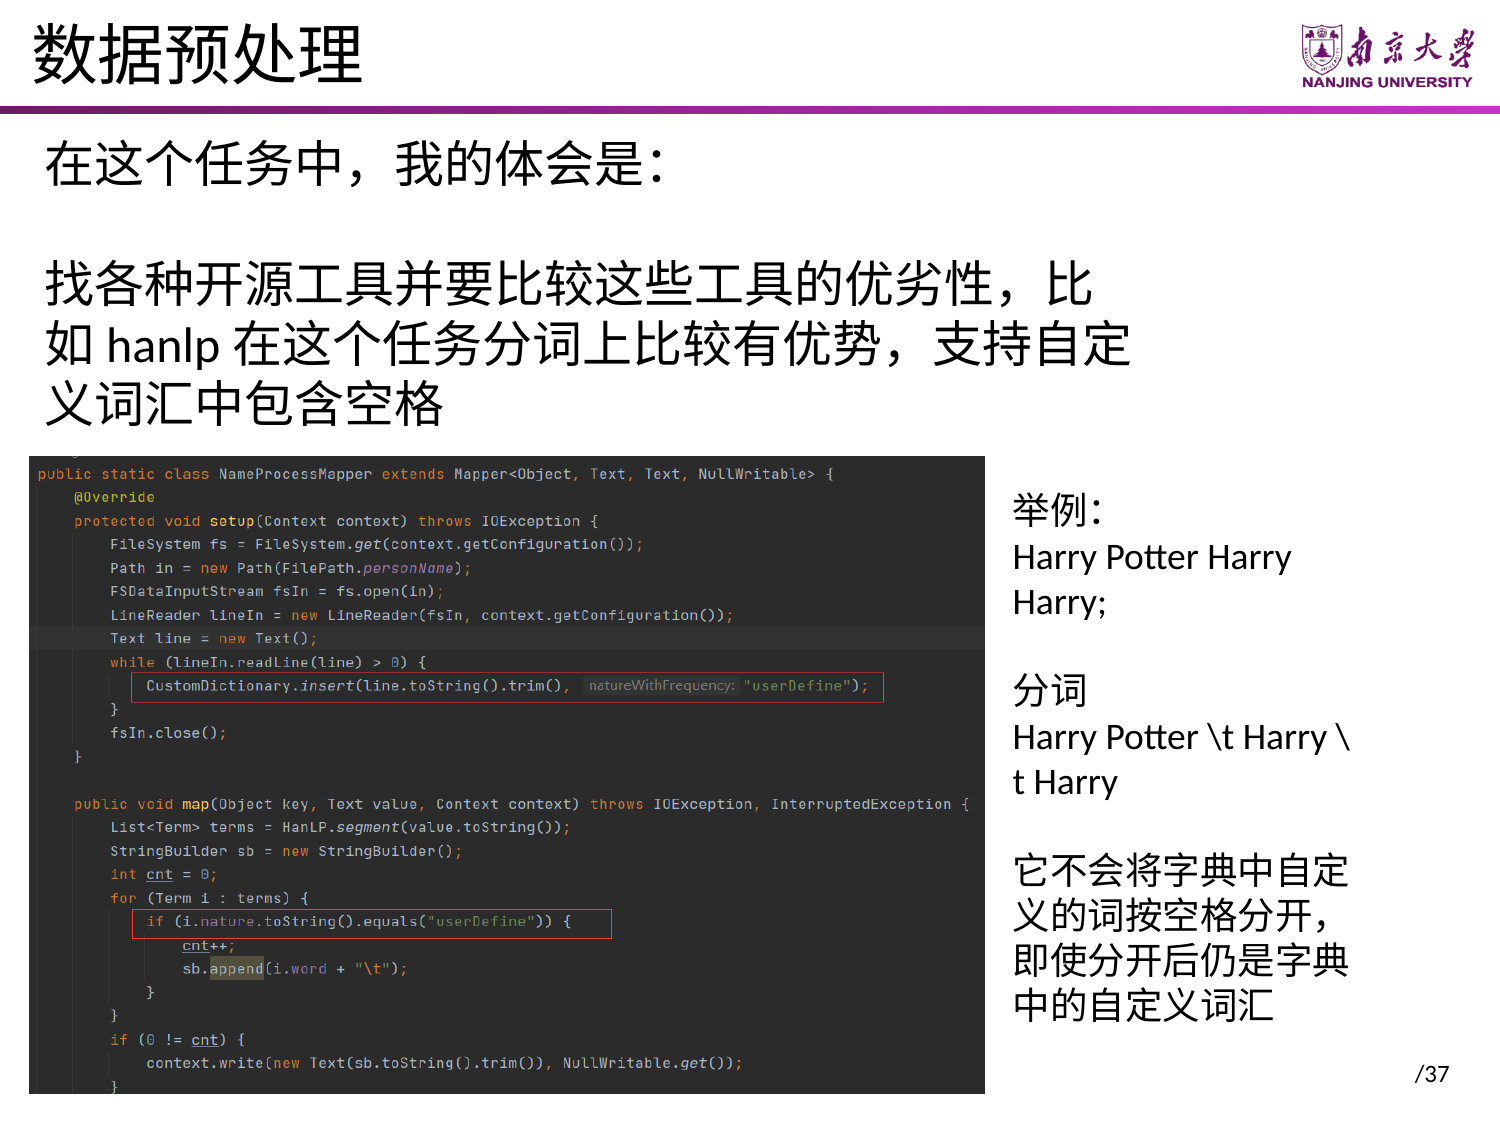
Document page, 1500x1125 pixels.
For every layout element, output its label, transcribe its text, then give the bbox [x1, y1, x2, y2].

picture [1298, 22, 1477, 93]
title 数据预处理 [0, 3, 396, 102]
text_box 举例： Harry Potter Harry Harry; 分词 Harry Potter \t Harry \t Harry 它不会将字典中自定义的词按空格分开，即使分开后仍是字典中的自定义词汇 [998, 479, 1376, 1035]
text_box 在这个任务中，我的体会是： 找各种开源工具并要比较这些工具的优劣性，比如hanlp在这个任务分词上比较有优势，支持自定义词汇中包含空格 [29, 125, 1152, 561]
picture [29, 455, 986, 1095]
